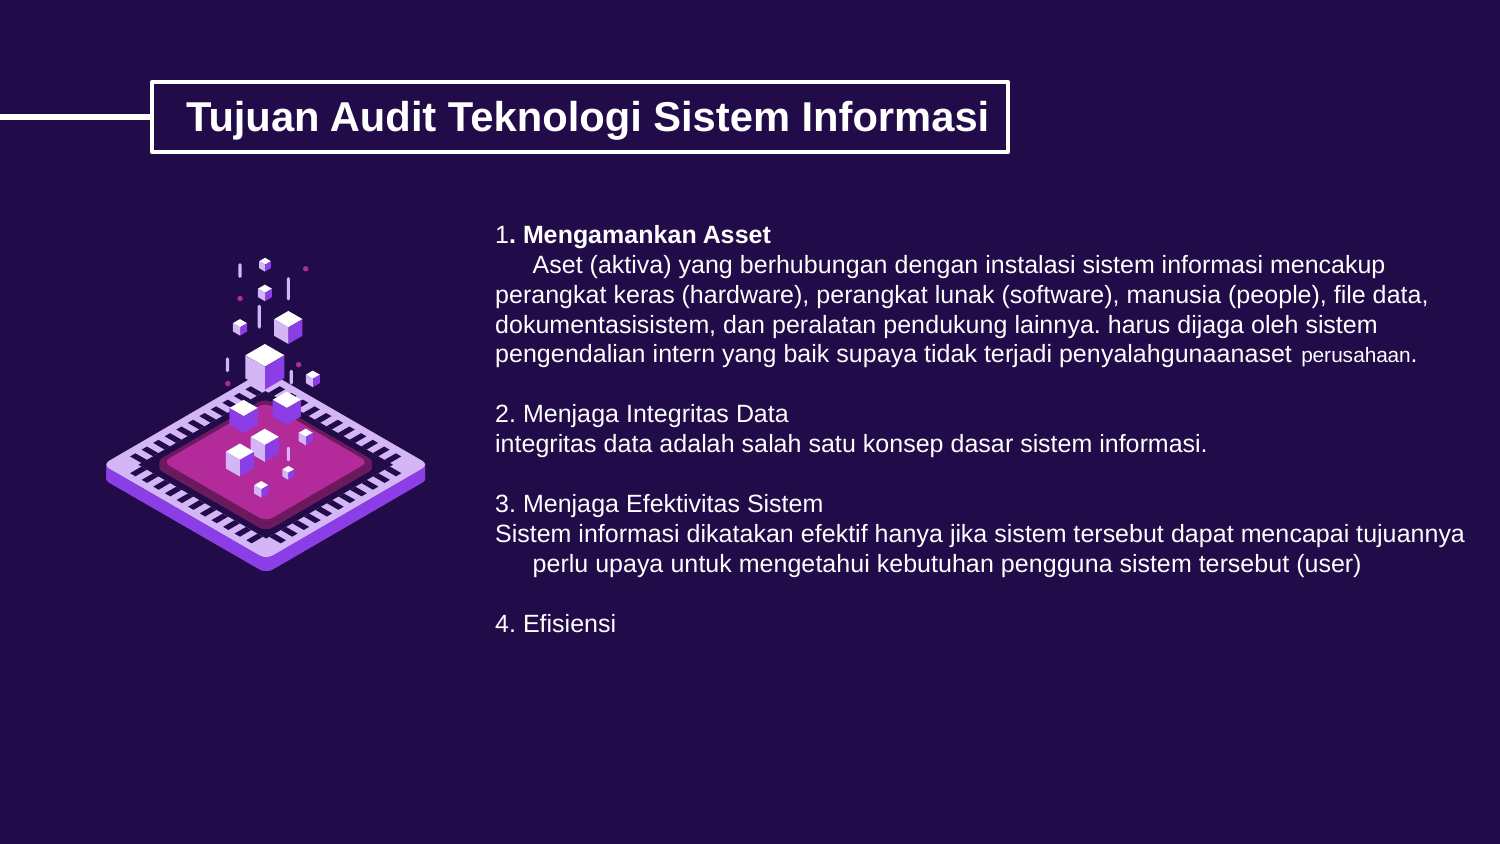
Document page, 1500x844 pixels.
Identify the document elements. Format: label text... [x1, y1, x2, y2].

text_box Tujuan Audit Teknologi Sistem Informasi [171, 82, 1005, 147]
text_box 1. Mengamankan Asset Aset (aktiva) yang berhubungan dengan instalasi sistem informasi mencakup perangkat keras (hardware), perangkat lunak (software), manusia (people), file data, dokumentasisistem, dan peralatan pendukung lainnya. harus dijaga oleh sistem pengendalian intern yang baik supaya tidak terjadi penyalahgunaanaset perusahaan. 2. Menjaga Integritas Data integritas data adalah salah satu konsep dasar sistem informasi. 3. Menjaga Efektivitas Sistem Sistem informasi dikatakan efektif hanya jika sistem tersebut dapat mencapai tujuannya perlu upaya untuk mengetahui kebutuhan pengguna sistem tersebut (user) 4. Efisiensi [480, 210, 1500, 705]
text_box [105, 257, 427, 572]
text_box [150, 80, 1010, 154]
